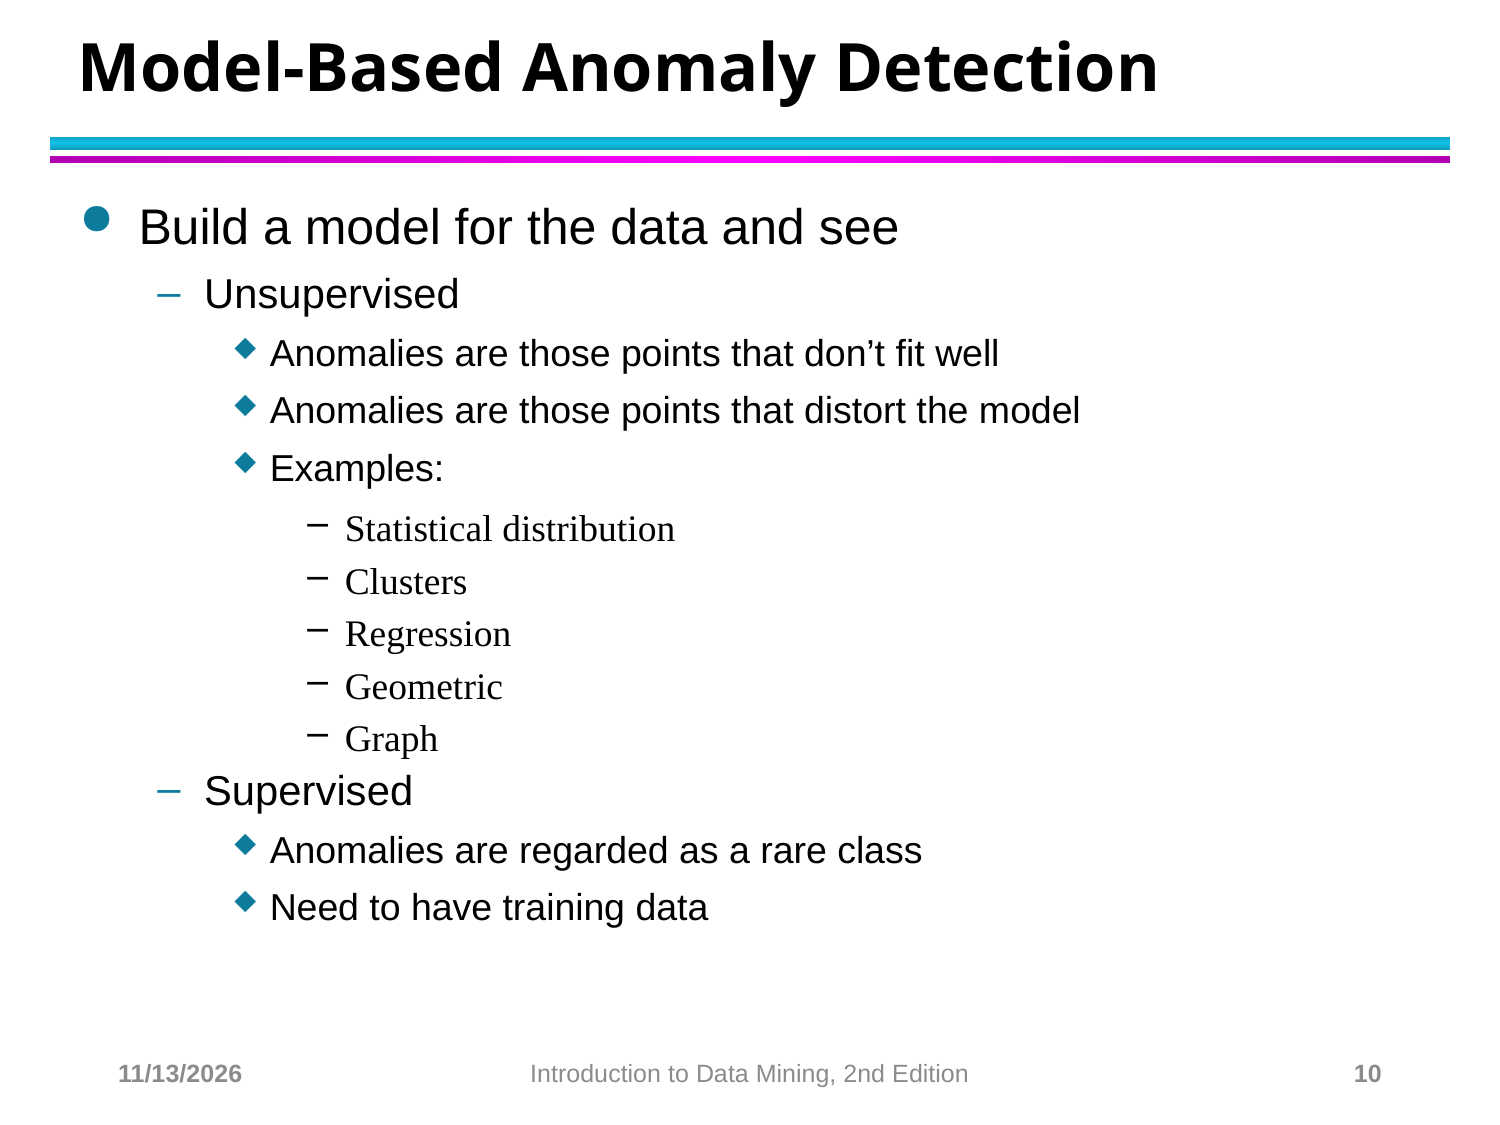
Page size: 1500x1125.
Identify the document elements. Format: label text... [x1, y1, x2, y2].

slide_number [103, 1042, 441, 1103]
list Build a model for the data and see Unsupervised Anomalies are those points that don’t fit well Anomalies are those points that distort the model Examples: Statistical distribution Clusters Regression Geometric Graph Supervised Anomalies are regarded as a rare class Need to have training data [67, 187, 1475, 1038]
footer Introduction to Data Mining, 2nd Edition [496, 1042, 1004, 1103]
title Model-Based Anomaly Detection [62, 24, 1421, 113]
slide_number 10 [1059, 1042, 1397, 1103]
